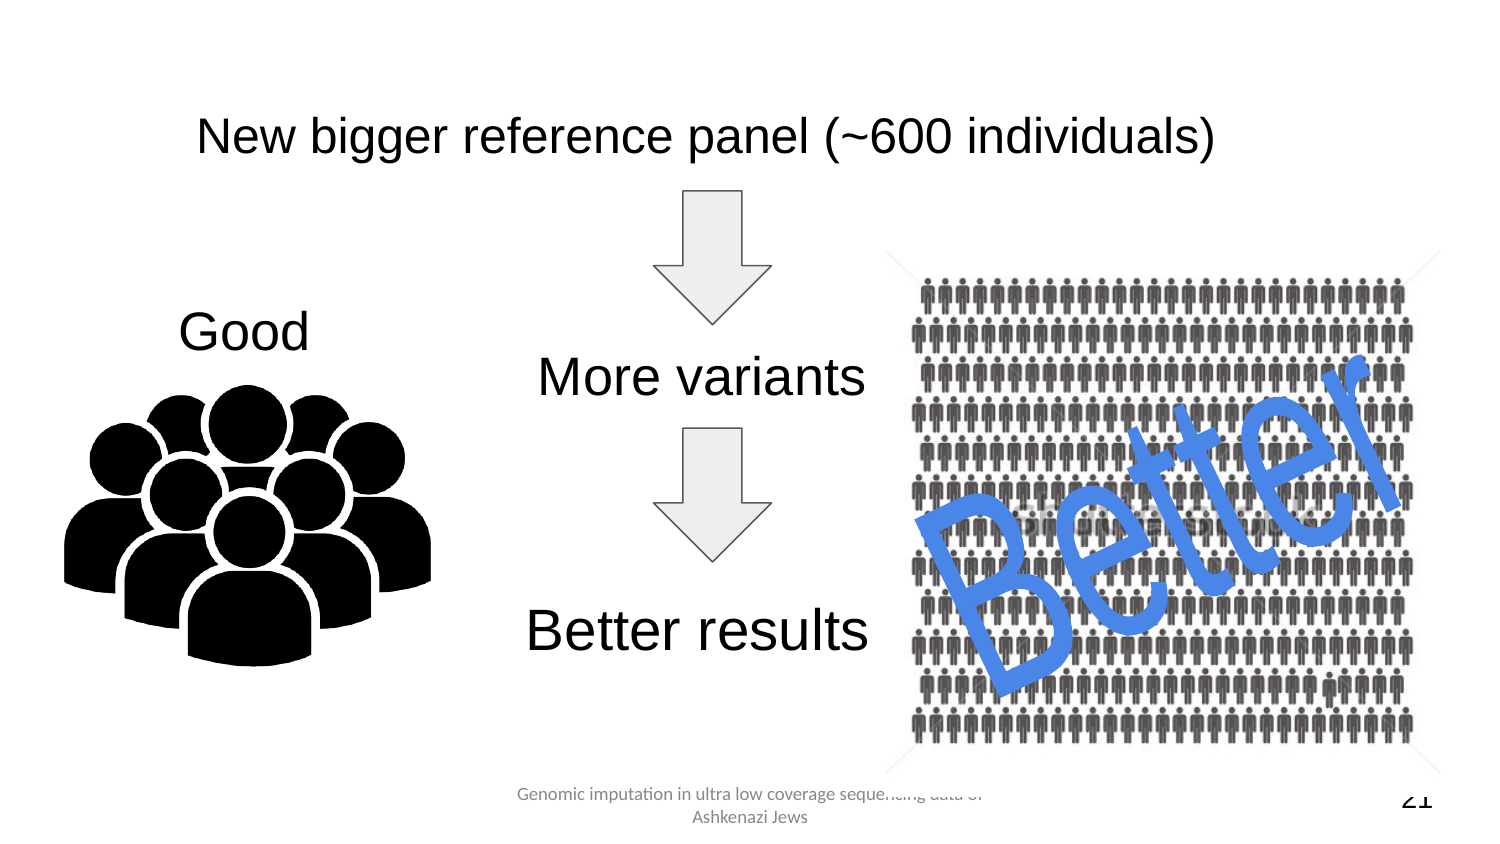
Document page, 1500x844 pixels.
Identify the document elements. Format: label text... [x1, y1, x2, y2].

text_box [510, 428, 879, 679]
footer Genomic imputation in ultra low coverage sequencing data of Ashkenazi Jews [496, 782, 1004, 827]
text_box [522, 190, 890, 426]
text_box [884, 248, 1442, 803]
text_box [59, 281, 434, 713]
slide_number ‹#› [1389, 764, 1480, 830]
text_box New bigger reference panel (~600 individuals) [180, 88, 1261, 209]
